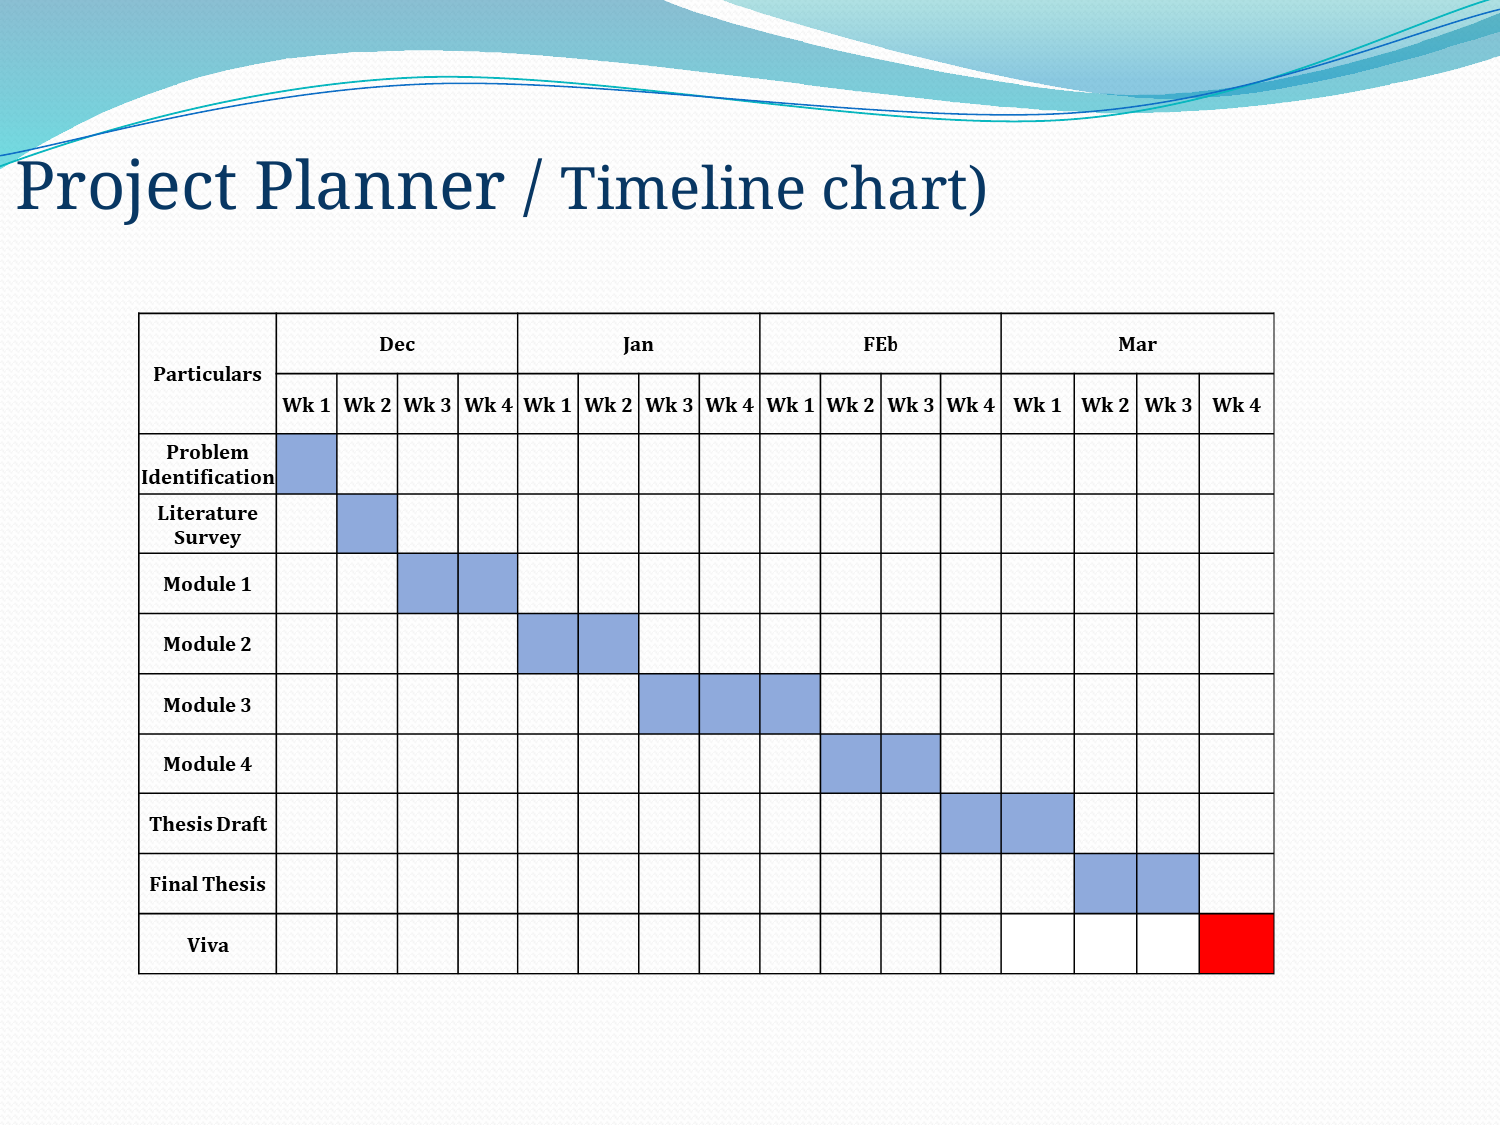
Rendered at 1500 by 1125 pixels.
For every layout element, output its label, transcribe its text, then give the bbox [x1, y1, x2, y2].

picture [137, 312, 1276, 976]
text_box Project Planner / Timeline chart) [0, 135, 1019, 230]
